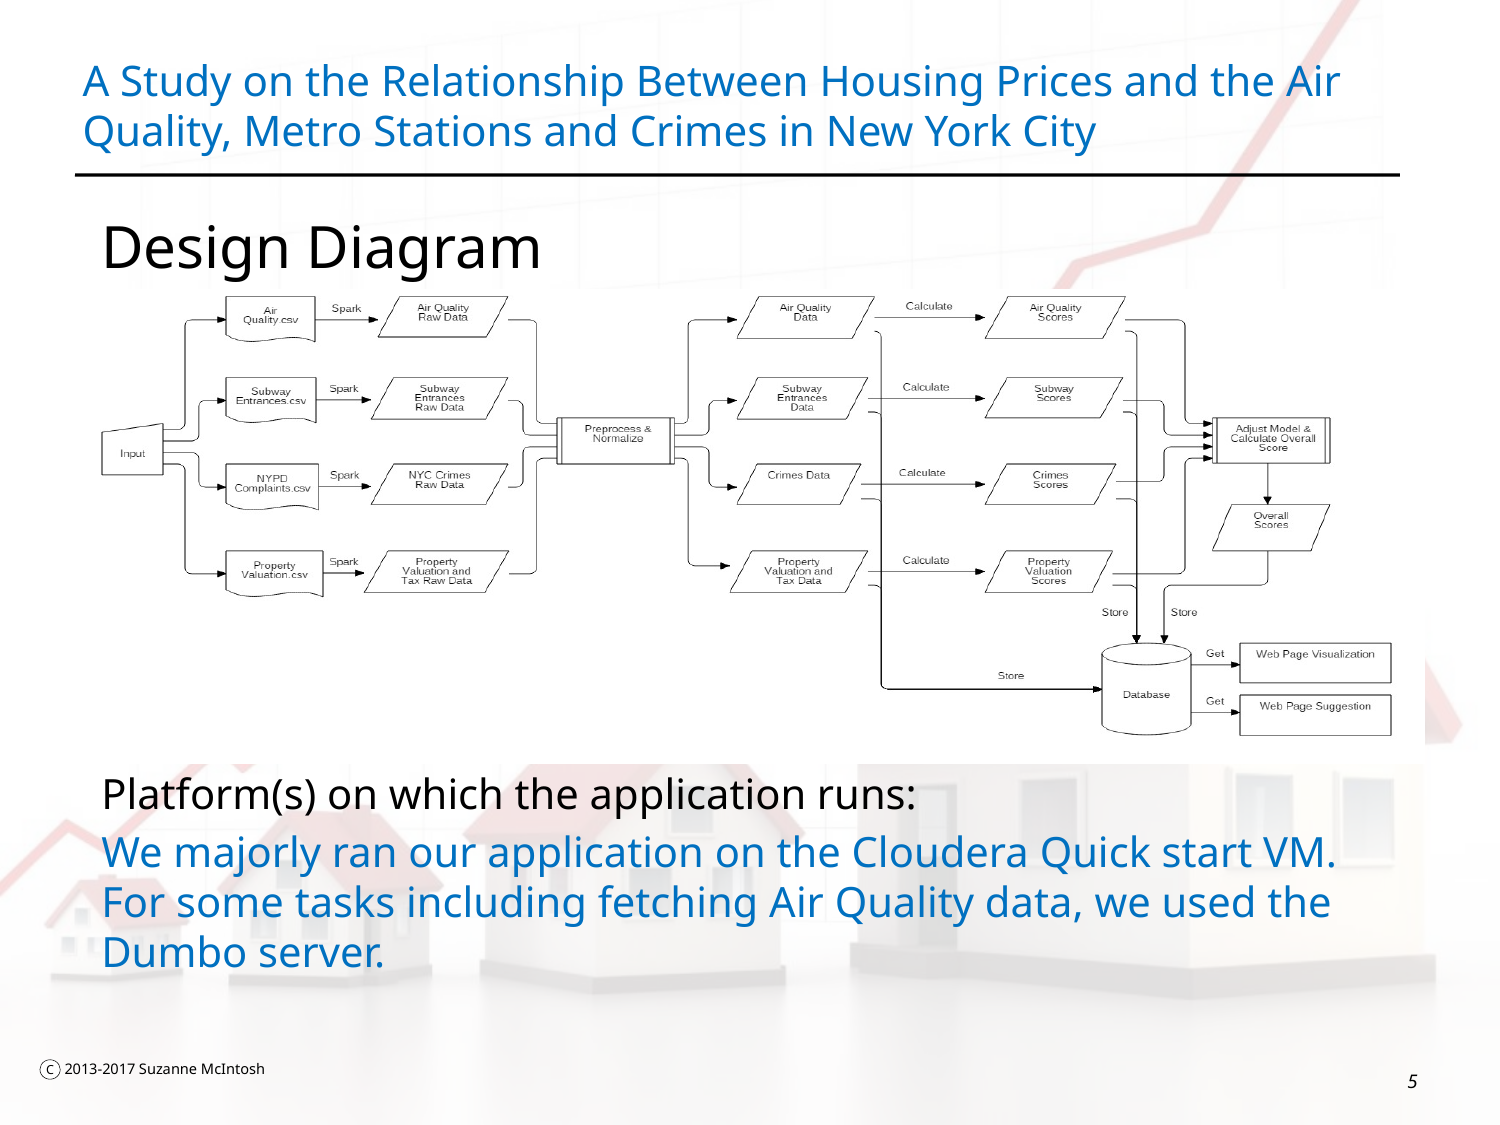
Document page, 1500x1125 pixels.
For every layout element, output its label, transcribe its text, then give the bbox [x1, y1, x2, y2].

title A Study on the Relationship Between Housing Prices and the Air Quality, Metro Stations and Crimes in New York City [74, 45, 1426, 163]
list Design Diagram Platform(s) on which the application runs: We majorly ran our application on the Cloudera Quick start VM. For some tasks including fetching Air Quality data, we used the Dumbo server. [93, 770, 1372, 1063]
slide_number 5 [1395, 1061, 1426, 1101]
picture [93, 289, 1426, 764]
list Design Diagram Platform(s) on which the application runs: We majorly ran our application on the Cloudera Quick start VM. For some tasks including fetching Air Quality data, we used the Dumbo server. [93, 184, 1372, 288]
